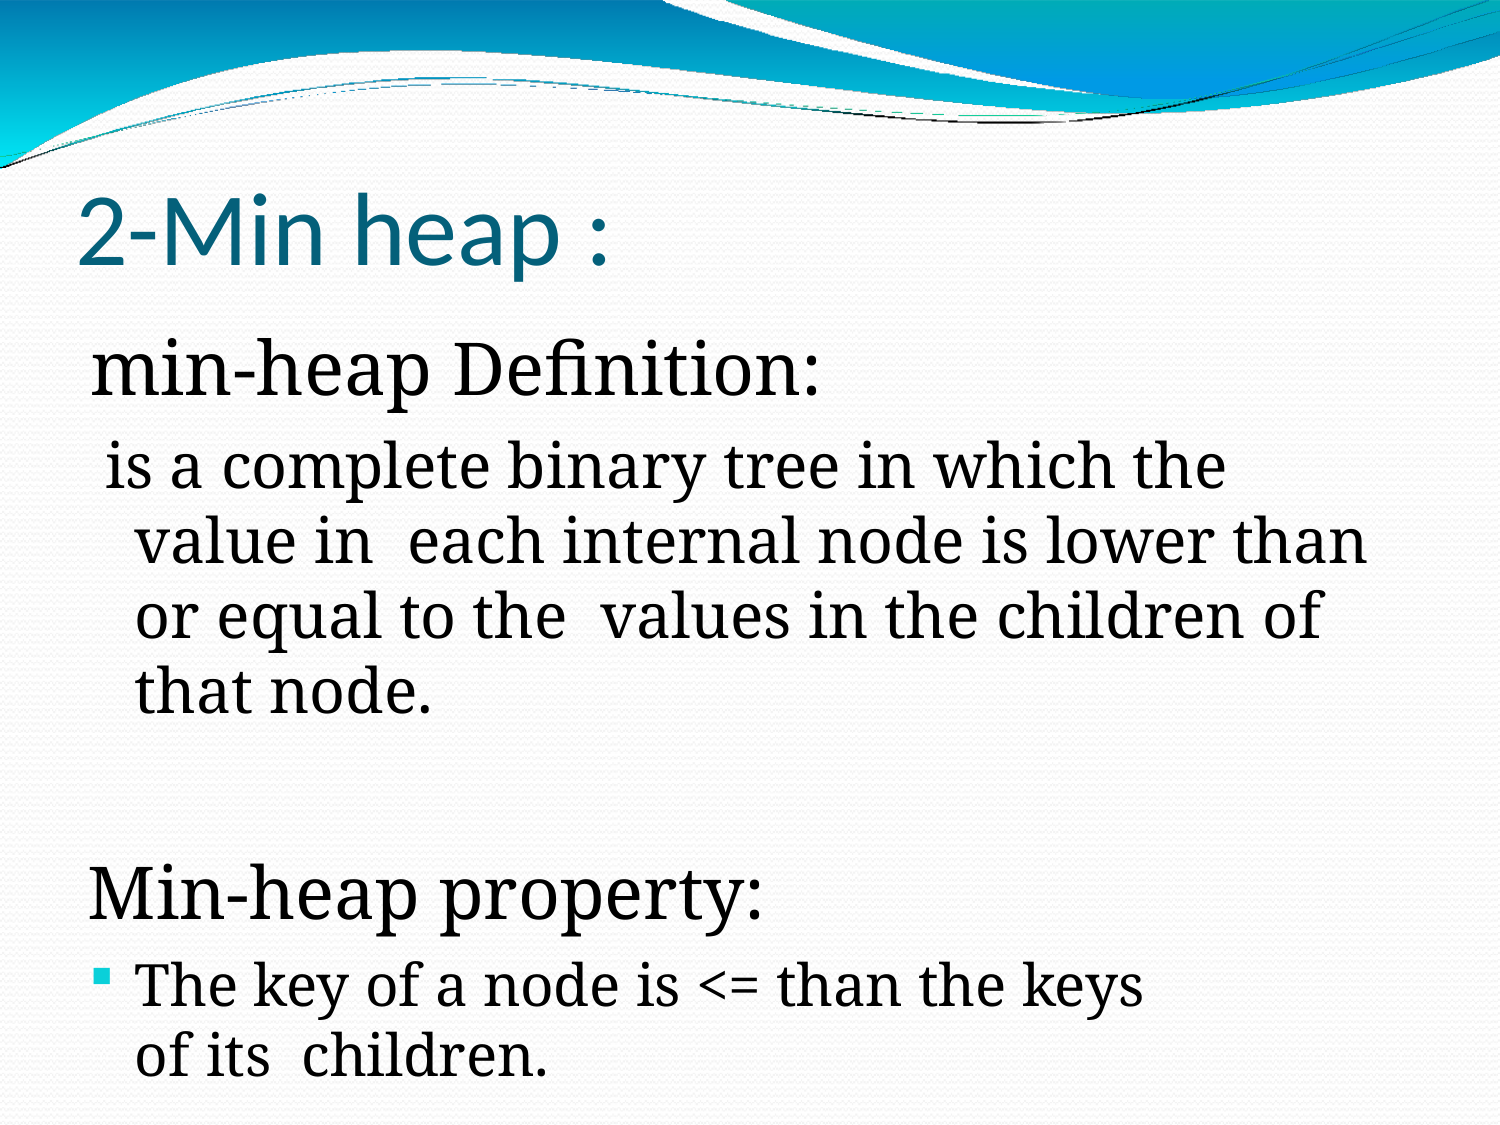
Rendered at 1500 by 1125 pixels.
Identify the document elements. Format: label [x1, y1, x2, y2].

text_box [0, 0, 1500, 1125]
